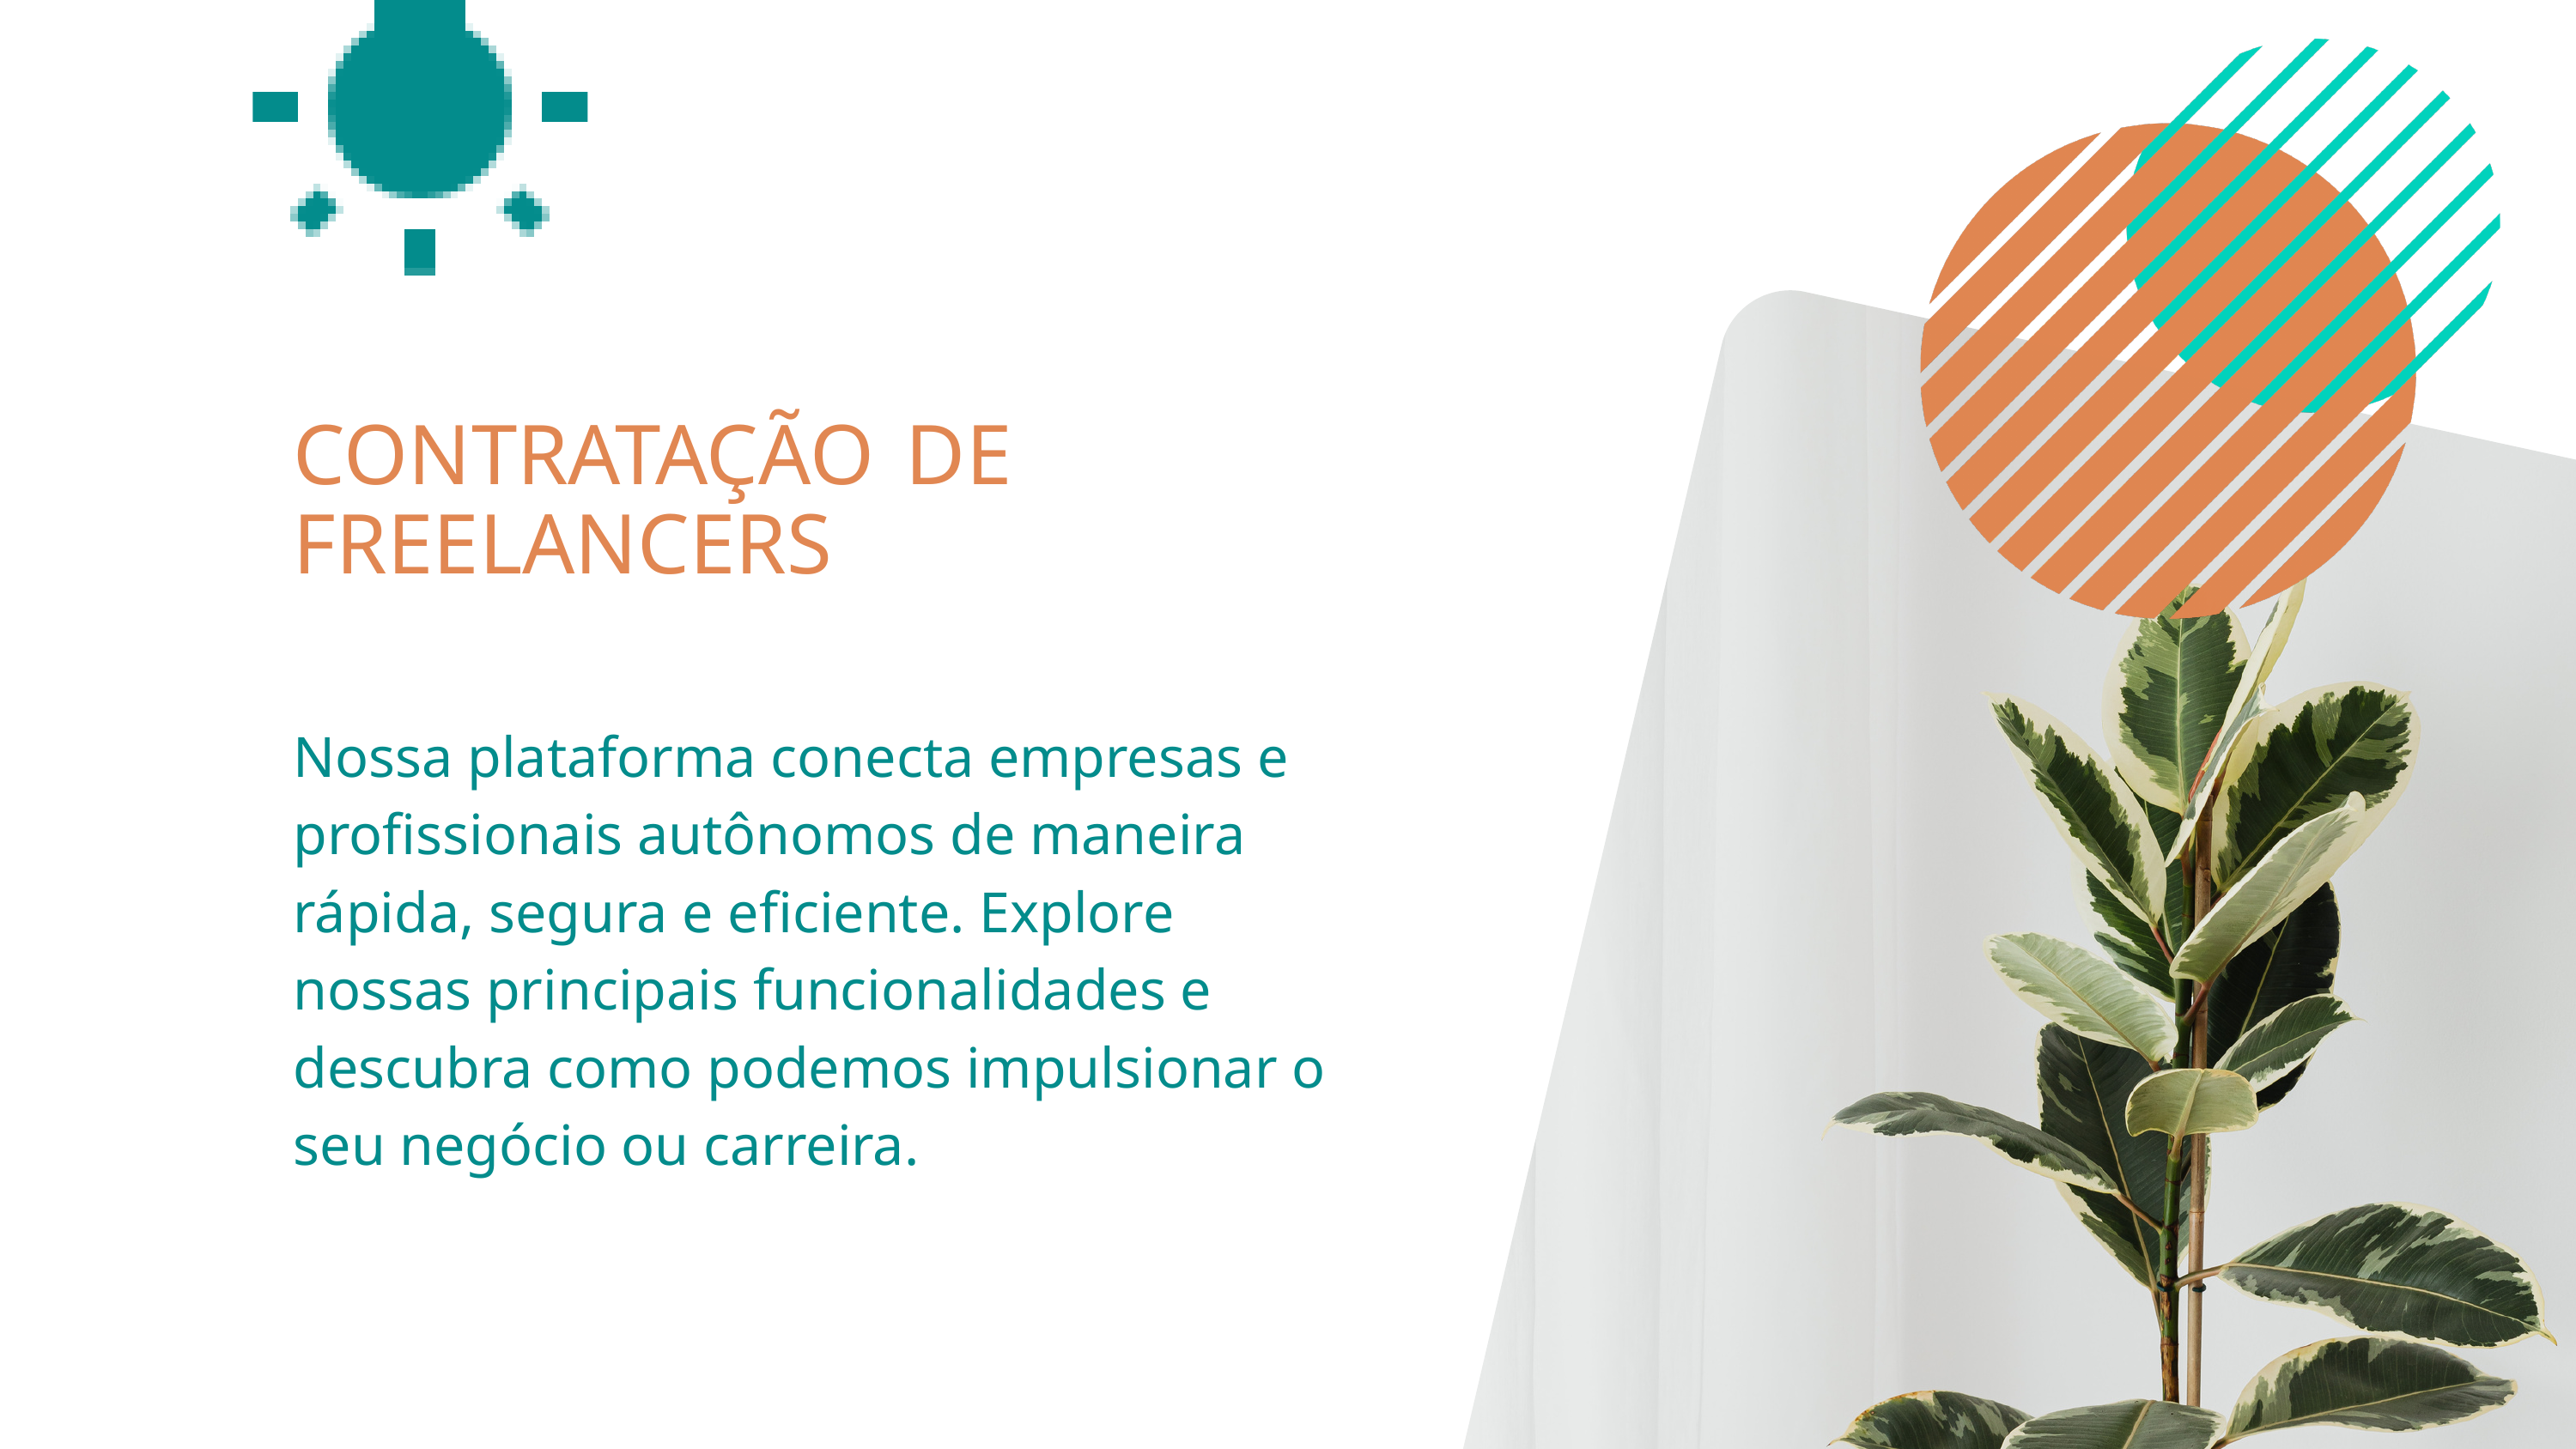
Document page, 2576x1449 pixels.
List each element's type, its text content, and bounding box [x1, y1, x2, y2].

text_box [252, 0, 588, 276]
text_box Nossa plataforma conecta empresas e profissionais autônomos de maneira rápida, segura e eficiente. Explore nossas principais funcionalidades e descubra como podemos impulsionar o seu negócio ou carreira. [293, 555, 1327, 1177]
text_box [1399, 289, 2576, 1449]
text_box [1920, 39, 2500, 288]
text_box CONTRATAÇÃO DE FREELANCERS [293, 412, 1013, 555]
